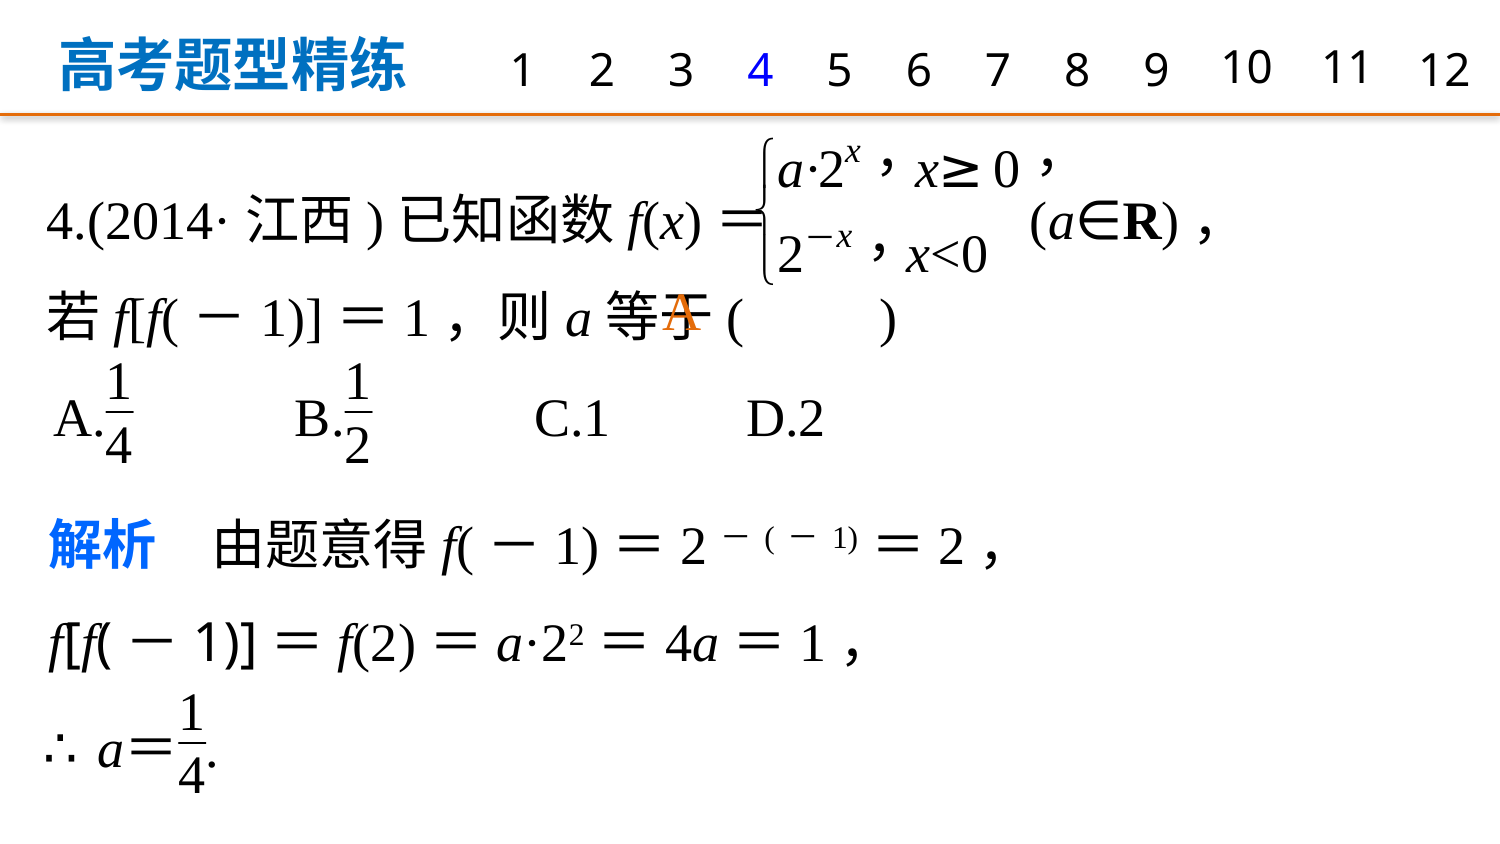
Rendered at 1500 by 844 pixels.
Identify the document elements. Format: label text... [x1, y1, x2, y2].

text_box 10 [1201, 36, 1293, 101]
text_box 2 [567, 36, 637, 106]
text_box 8 [1042, 36, 1113, 106]
text_box 1 [488, 36, 558, 106]
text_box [52, 350, 891, 514]
text_box 4 [725, 36, 796, 106]
text_box 3 [646, 36, 716, 106]
text_box 5 [804, 36, 875, 106]
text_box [42, 681, 286, 844]
text_box 11 [1301, 36, 1394, 101]
text_box A [647, 268, 717, 349]
text_box 7 [963, 36, 1033, 106]
text_box 解析 由题意得f(－1)＝2－(－1)＝2， f[f(－1)]＝f(2)＝a·22＝4a＝1， [33, 470, 1467, 680]
text_box 4.(2014·江西)已知函数f(x)＝ (a∈R)， 若f[f(－1)]＝1，则a等于( ) [31, 145, 1471, 355]
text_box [752, 114, 1197, 311]
text_box 高考题型精练 [43, 20, 423, 105]
text_box 9 [1121, 36, 1192, 106]
text_box 6 [884, 36, 954, 106]
text_box 12 [1402, 36, 1486, 106]
